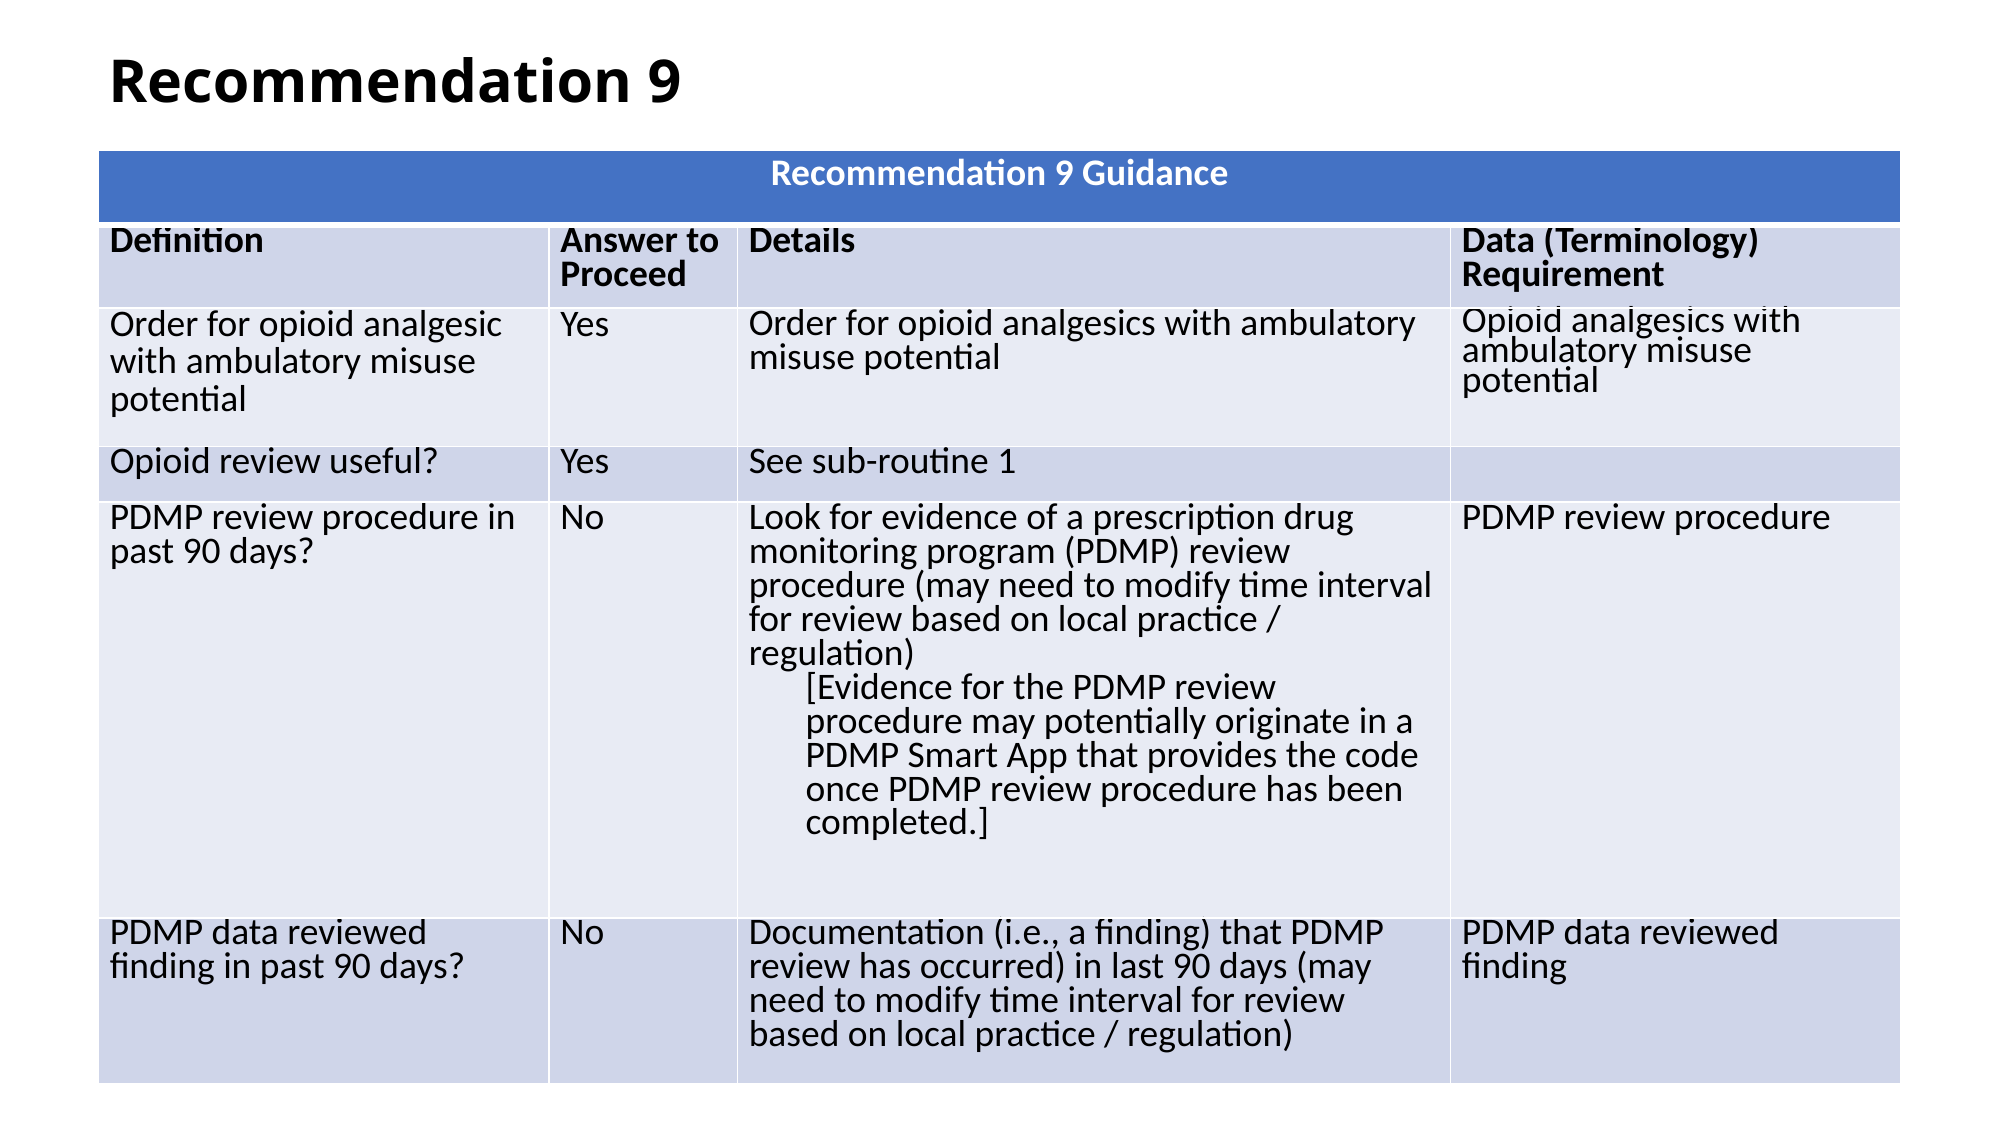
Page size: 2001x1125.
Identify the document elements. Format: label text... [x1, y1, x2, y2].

table_cell Order for opioid analgesic with ambulatory misuse potential [99, 309, 548, 446]
table_cell PDMP review procedure [1451, 503, 1900, 917]
title Recommendation 9 [93, 38, 717, 129]
table_cell No [550, 919, 737, 1083]
table_cell Opioid analgesics with ambulatory misuse potential [1451, 309, 1900, 446]
table_cell Documentation (i.e., a finding) that PDMP review has occurred) in last 90 days (may need to modify time interval for review based on local practice / regulation) [738, 919, 1450, 1083]
table_cell PDMP data reviewed finding [1451, 919, 1900, 1083]
table_cell See sub-routine 1 [738, 447, 1450, 501]
table_cell Yes [550, 447, 737, 501]
table_cell PDMP review procedure in past 90 days? [99, 503, 548, 917]
table_cell PDMP data reviewed finding in past 90 days? [99, 919, 548, 1083]
table_cell [1451, 447, 1900, 501]
table_cell Yes [550, 309, 737, 446]
table_header Recommendation 9 Guidance [99, 151, 1900, 222]
table_cell Details [738, 228, 1450, 307]
table_cell Answer to Proceed [550, 228, 737, 307]
table_cell Definition [99, 228, 548, 307]
table_cell Order for opioid analgesics with ambulatory misuse potential [738, 309, 1450, 446]
table_cell Look for evidence of a prescription drug monitoring program (PDMP) review procedure (may need to modify time interval for review based on local practice / regulation) [Evidence for the PDMP review procedure may potentially originate in a PDMP Smart App that provides the code once PDMP review procedure has been completed.] [738, 503, 1450, 917]
table_cell Opioid review useful? [99, 447, 548, 501]
table_cell No [550, 503, 737, 917]
table_cell Data (Terminology) Requirement [1451, 228, 1900, 307]
